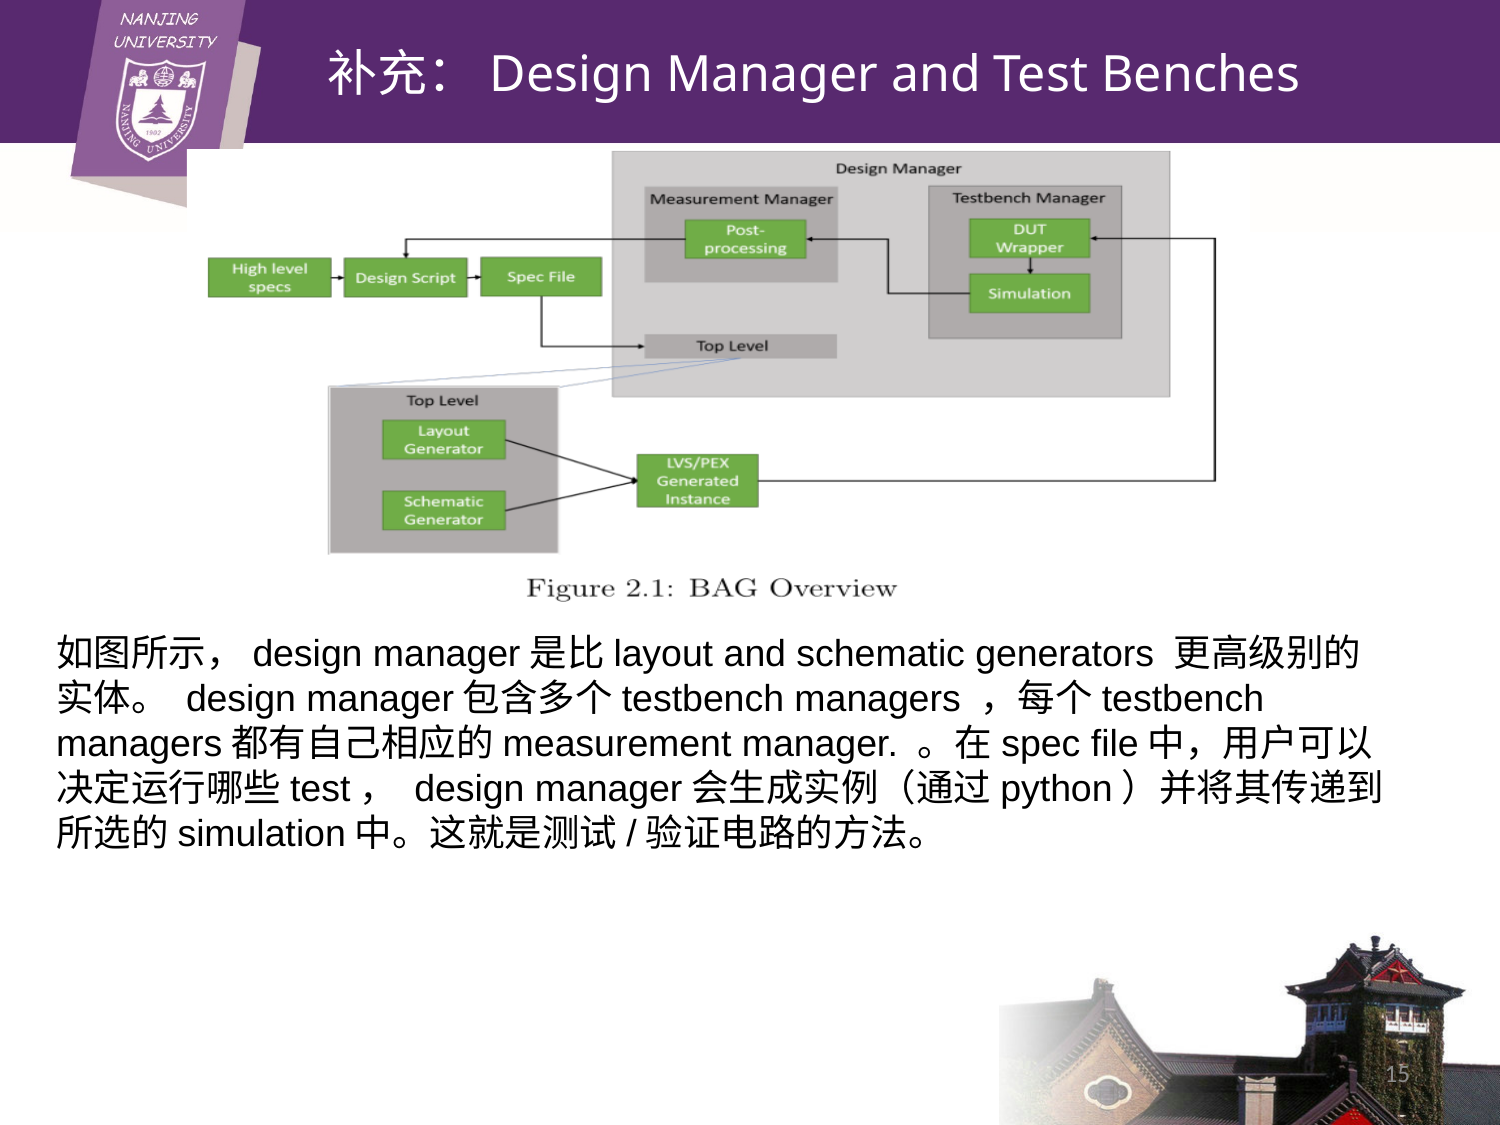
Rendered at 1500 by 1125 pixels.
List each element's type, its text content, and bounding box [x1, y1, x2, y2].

text_box 如图所示，design manager是比layout and schematic generators 更高级别的实体。 design manager包含多个testbench managers ，每个testbench managers都有自己相应的measurement manager. 。在spec file中，用户可以决定运行哪些test， design manager会生成实例（通过python）并将其传递到所选的simulation中。这就是测试/验证电路的方法。 [41, 621, 1412, 907]
picture [999, 924, 1500, 1125]
slide_number 15 [1074, 1042, 1425, 1103]
picture [0, 0, 1500, 610]
title 补充：Design Manager and Test Benches [312, 19, 1425, 123]
